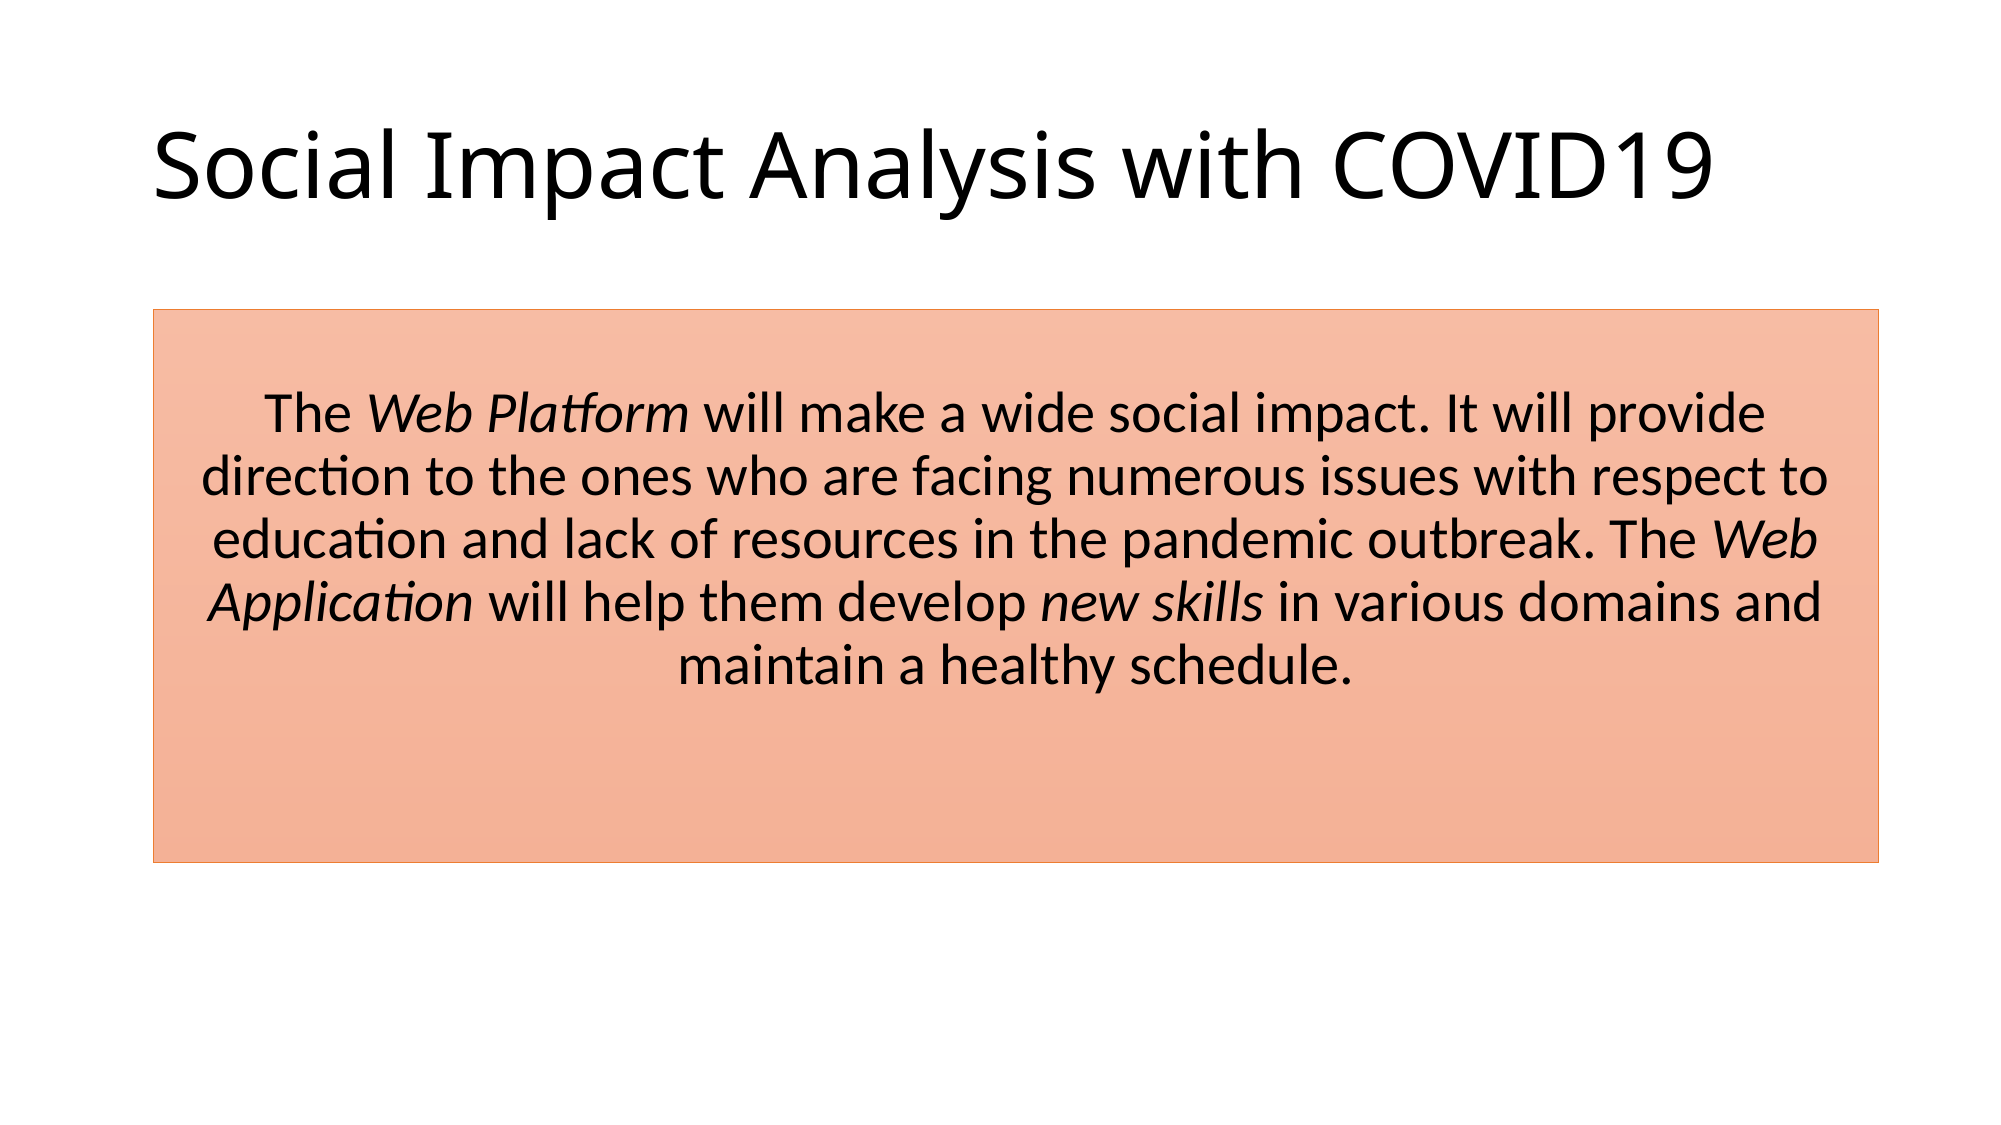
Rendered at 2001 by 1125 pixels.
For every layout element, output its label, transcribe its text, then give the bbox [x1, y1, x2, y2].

text_box Social Impact Analysis with COVID19 [137, 59, 1863, 278]
text_box The Web Platform will make a wide social impact. It will provide direction to the ones who are facing numerous issues with respect to education and lack of resources in the pandemic outbreak. The Web Application will help them develop new skills in various domains and maintain a healthy schedule. [153, 309, 1879, 863]
